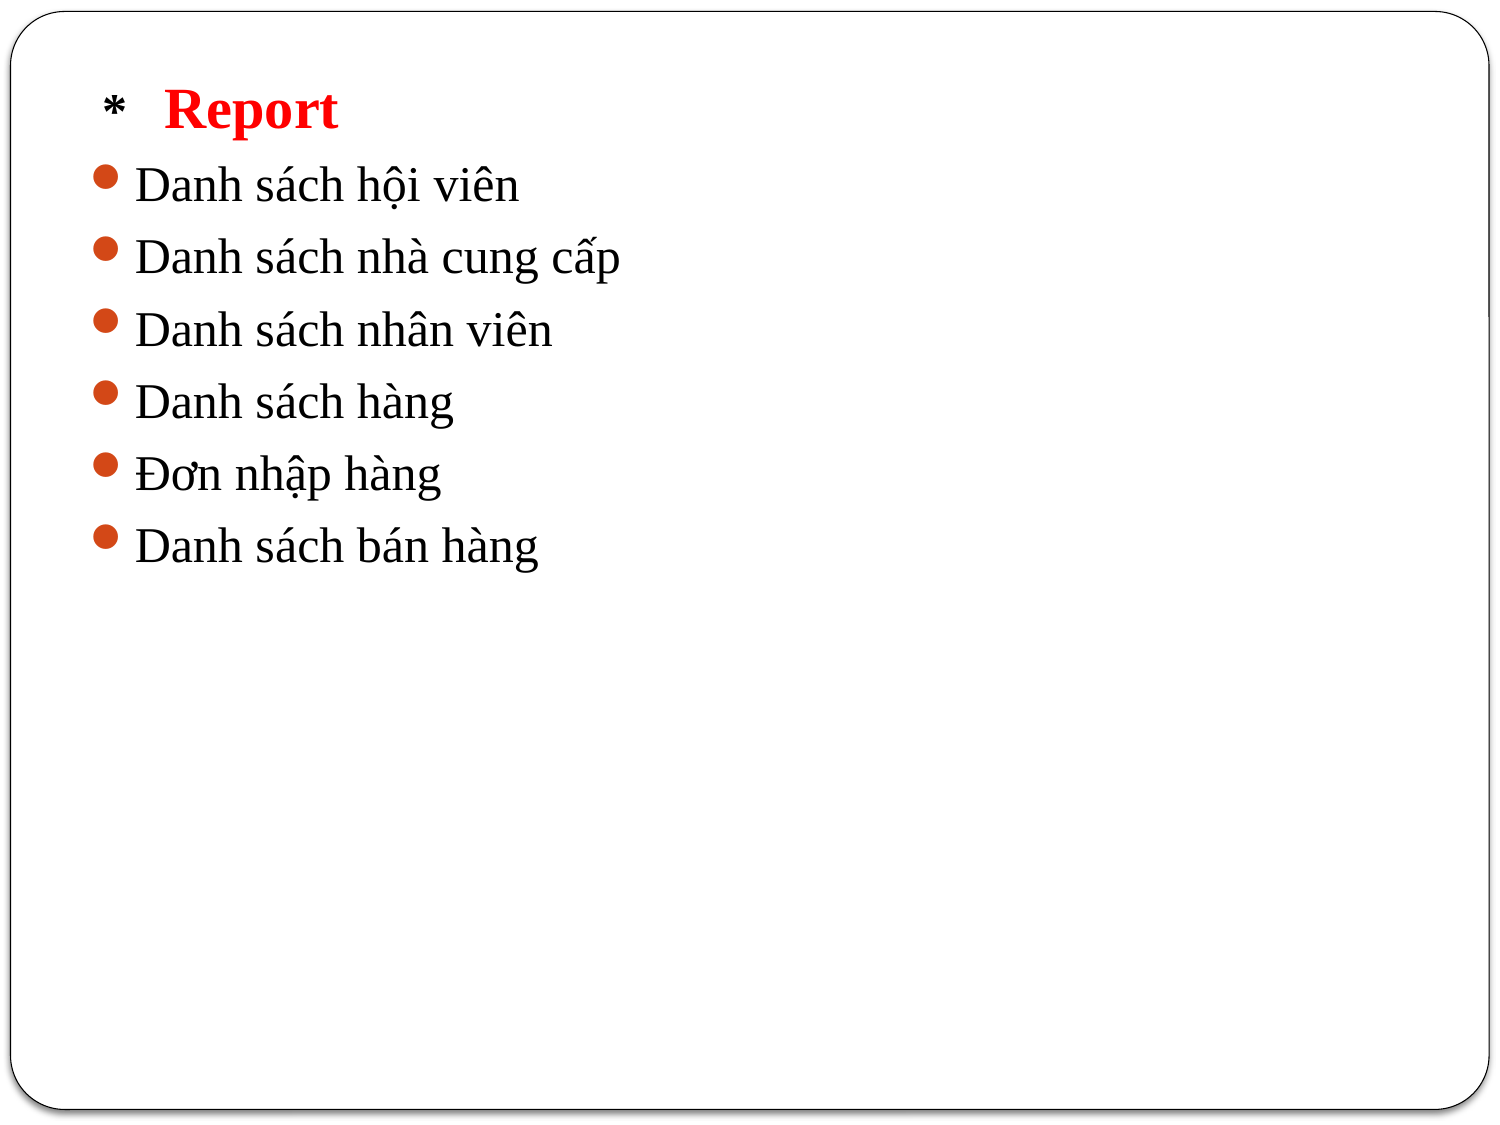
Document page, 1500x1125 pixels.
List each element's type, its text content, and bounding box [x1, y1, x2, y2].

list * Report Danh sách hội viên Danh sách nhà cung cấp Danh sách nhân viên Danh sách hàng Đơn nhập hàng Danh sách bán hàng [75, 62, 1425, 1063]
